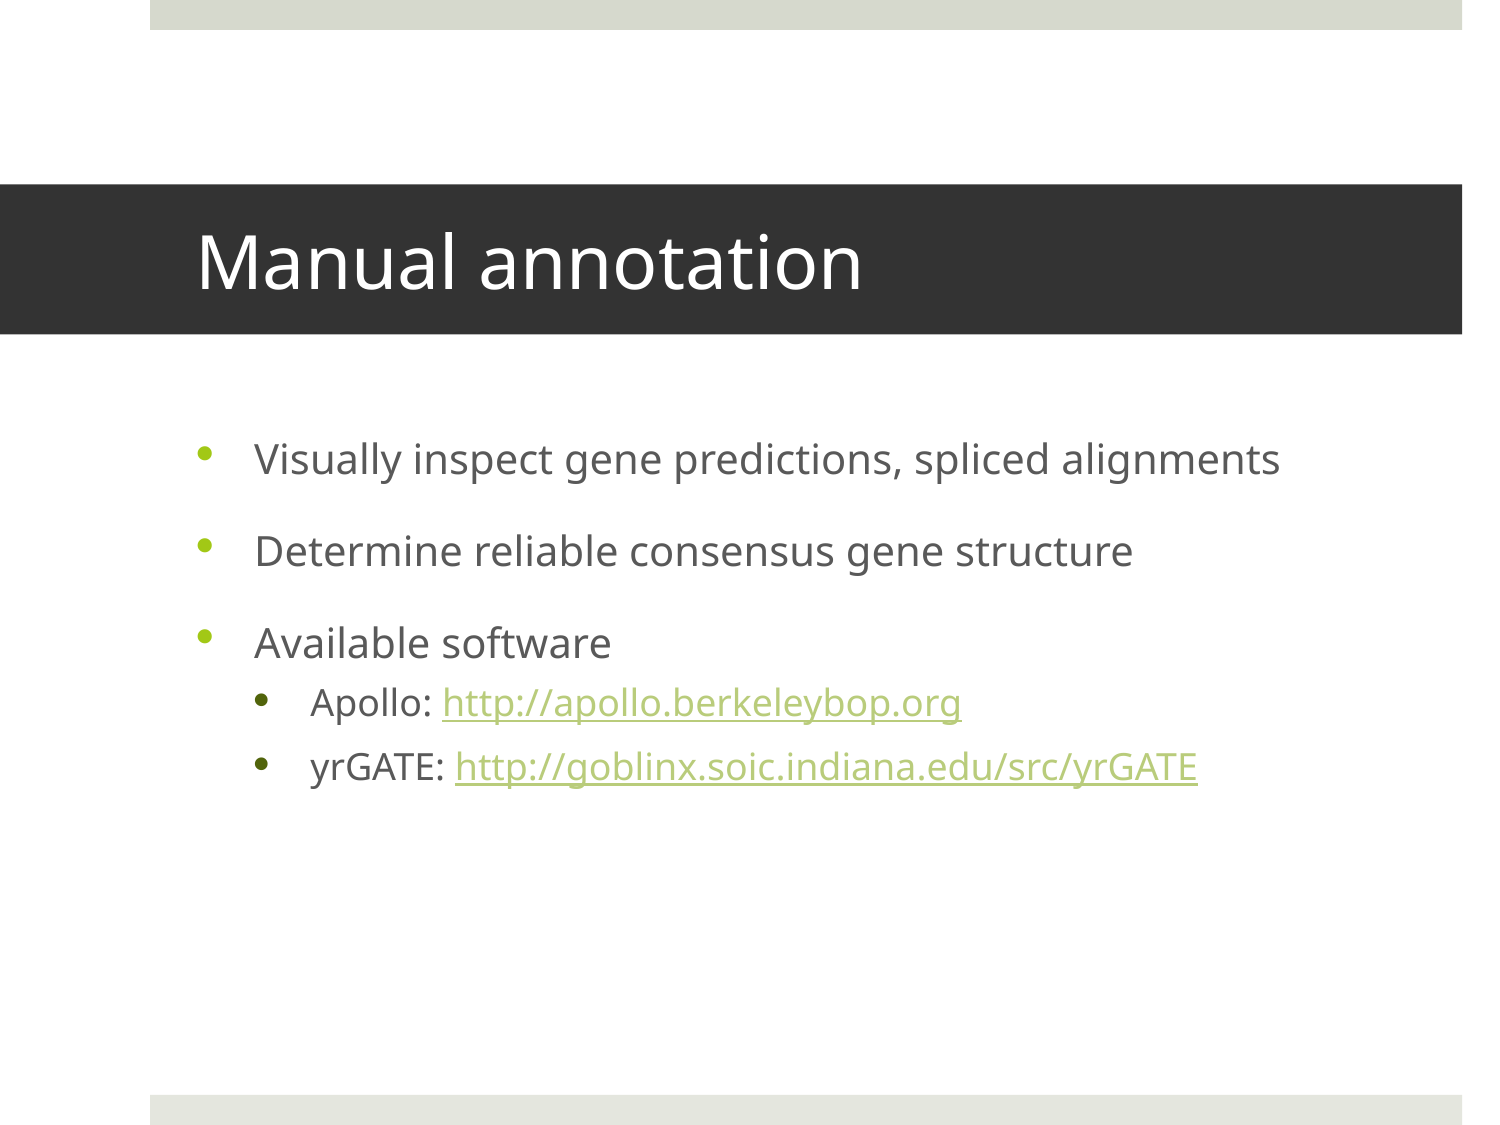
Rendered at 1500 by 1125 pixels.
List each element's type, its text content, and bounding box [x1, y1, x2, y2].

list Visually inspect gene predictions, spliced alignments Determine reliable consensus gene structure Available software Apollo: http://apollo.berkeleybop.org yrGATE: http://goblinx.soic.indiana.edu/src/yrGATE [182, 425, 1432, 1028]
title Manual annotation [0, 184, 1463, 335]
